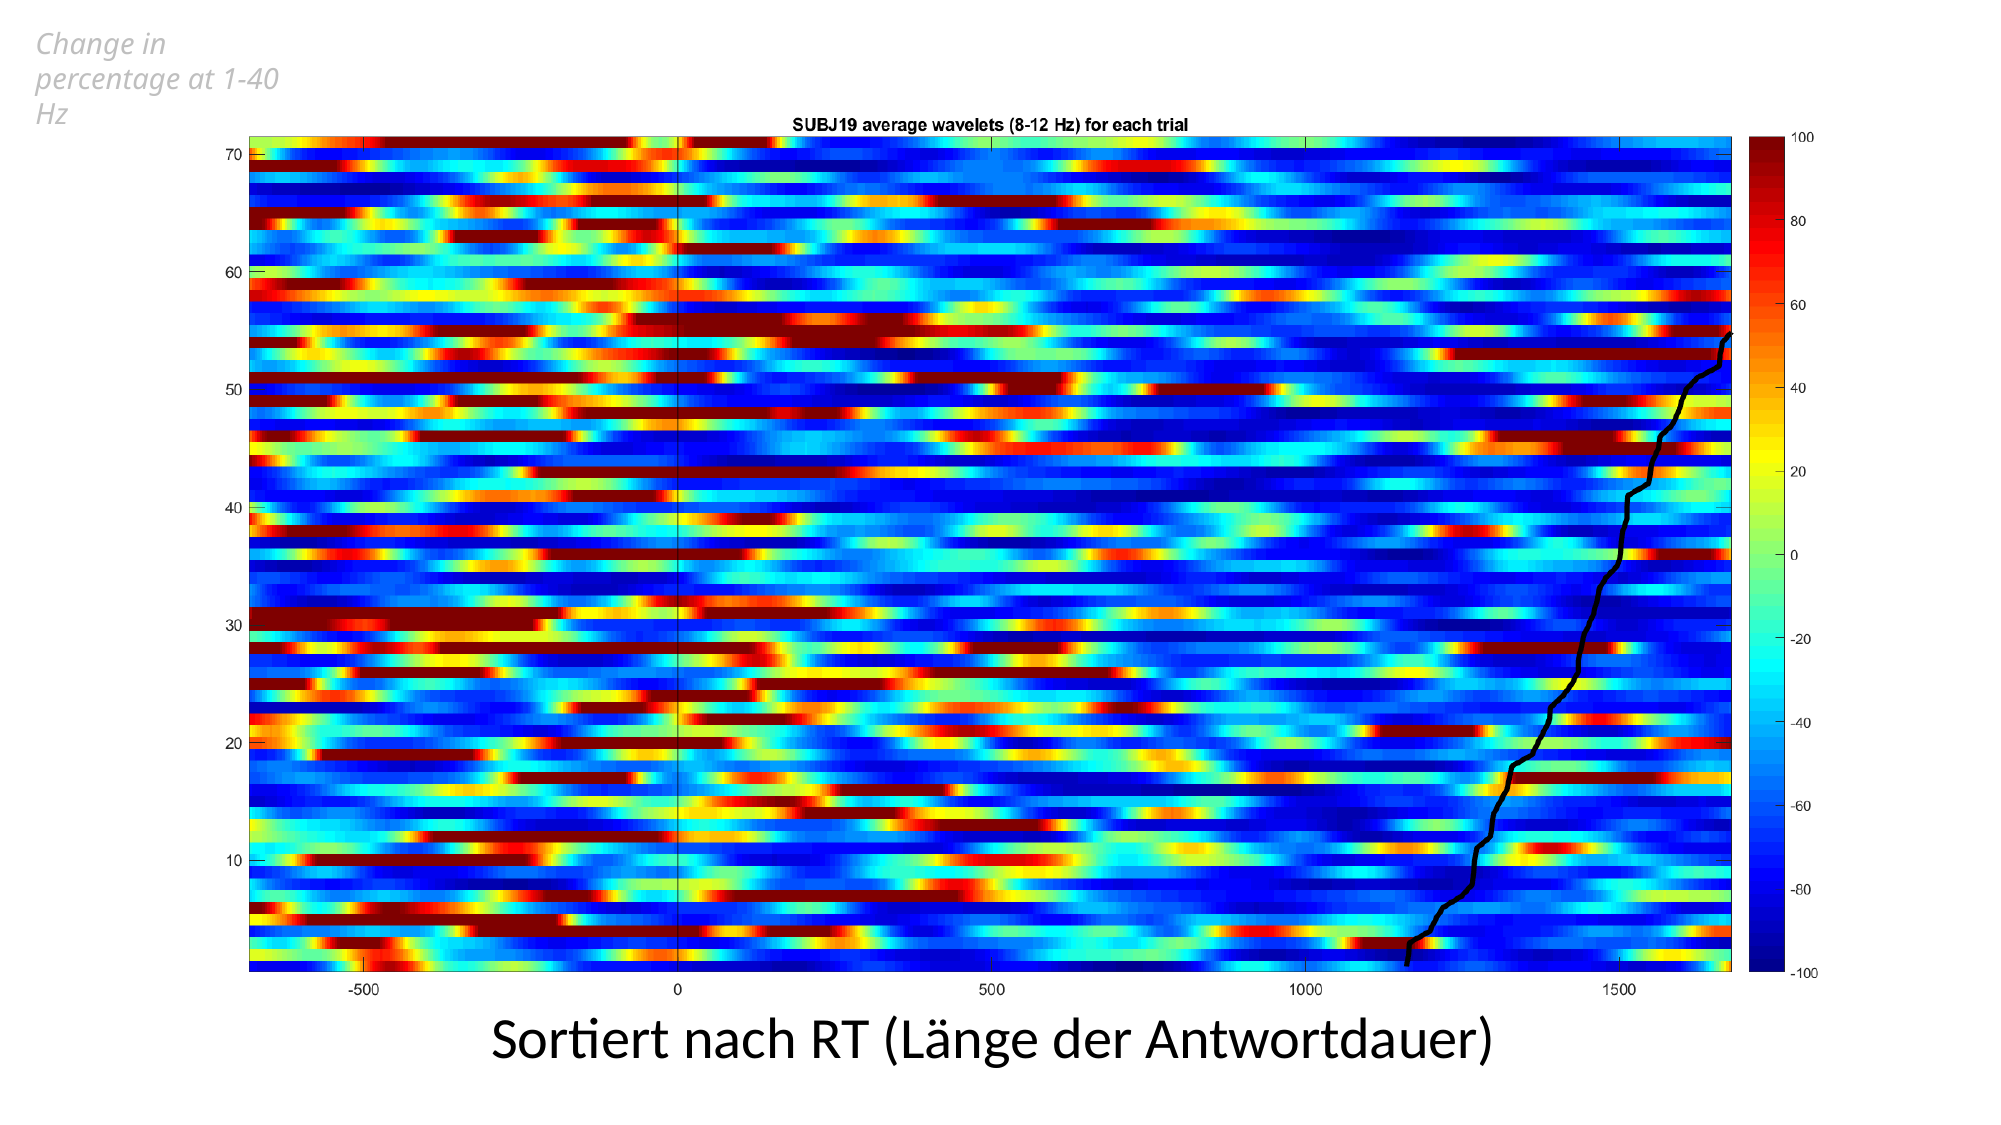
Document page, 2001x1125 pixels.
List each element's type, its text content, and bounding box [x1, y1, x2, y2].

text_box Change in percentage at 1-40 Hz [20, 17, 313, 59]
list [0, 59, 2000, 1085]
